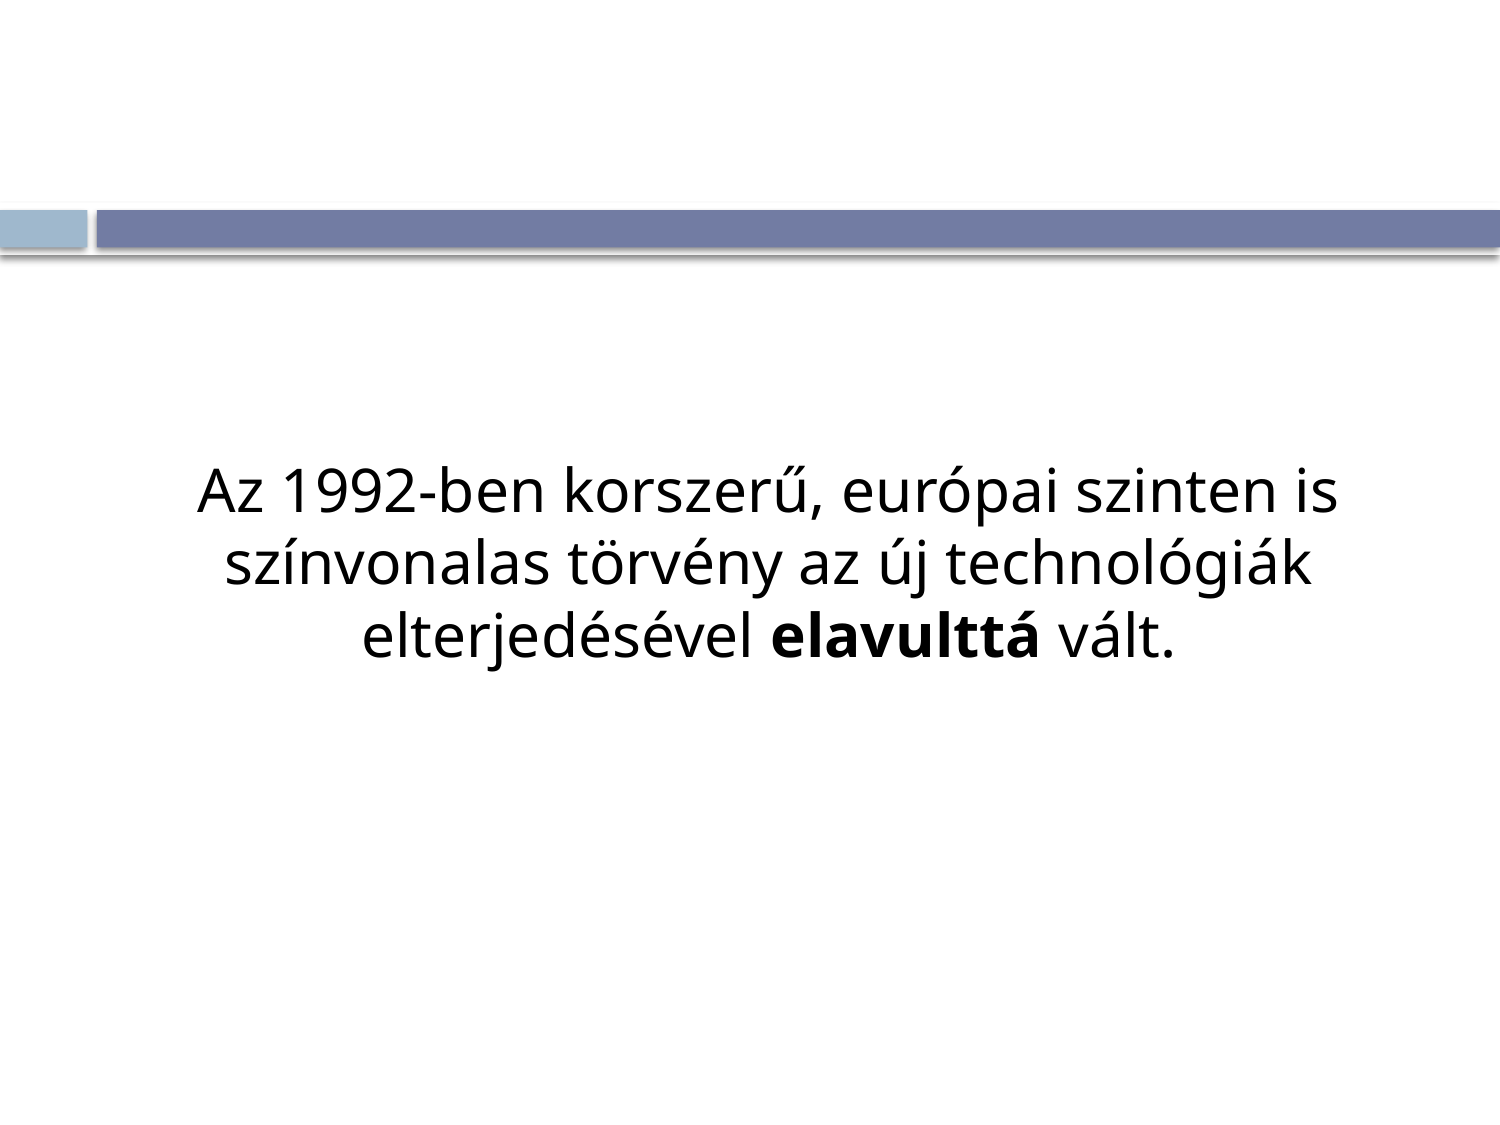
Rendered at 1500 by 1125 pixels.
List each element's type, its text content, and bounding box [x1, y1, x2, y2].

list Az 1992-ben korszerű, európai szinten is színvonalas törvény az új technológiák elterjedésével elavulttá vált. [100, 444, 1438, 1000]
